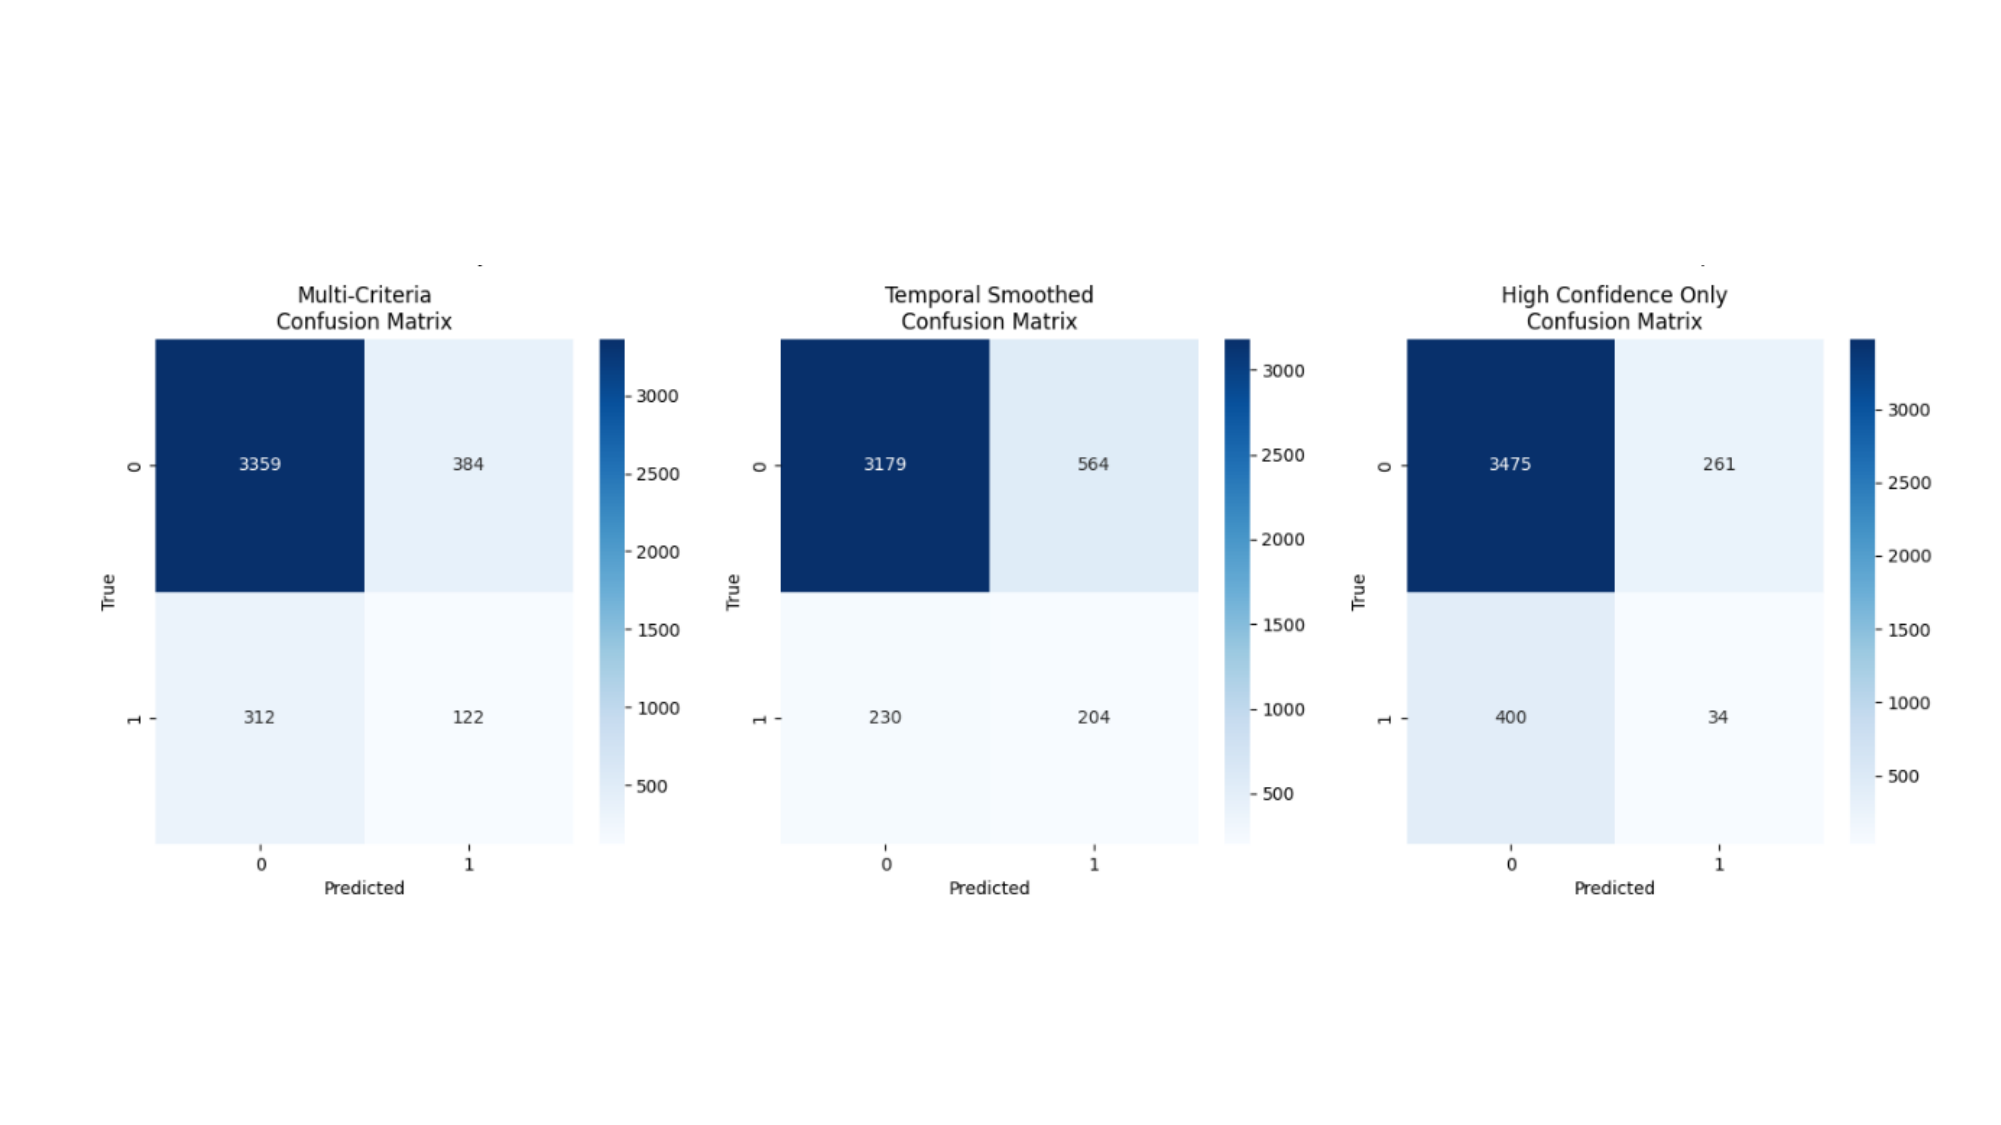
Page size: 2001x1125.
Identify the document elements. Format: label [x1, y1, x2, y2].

picture [79, 265, 2000, 909]
